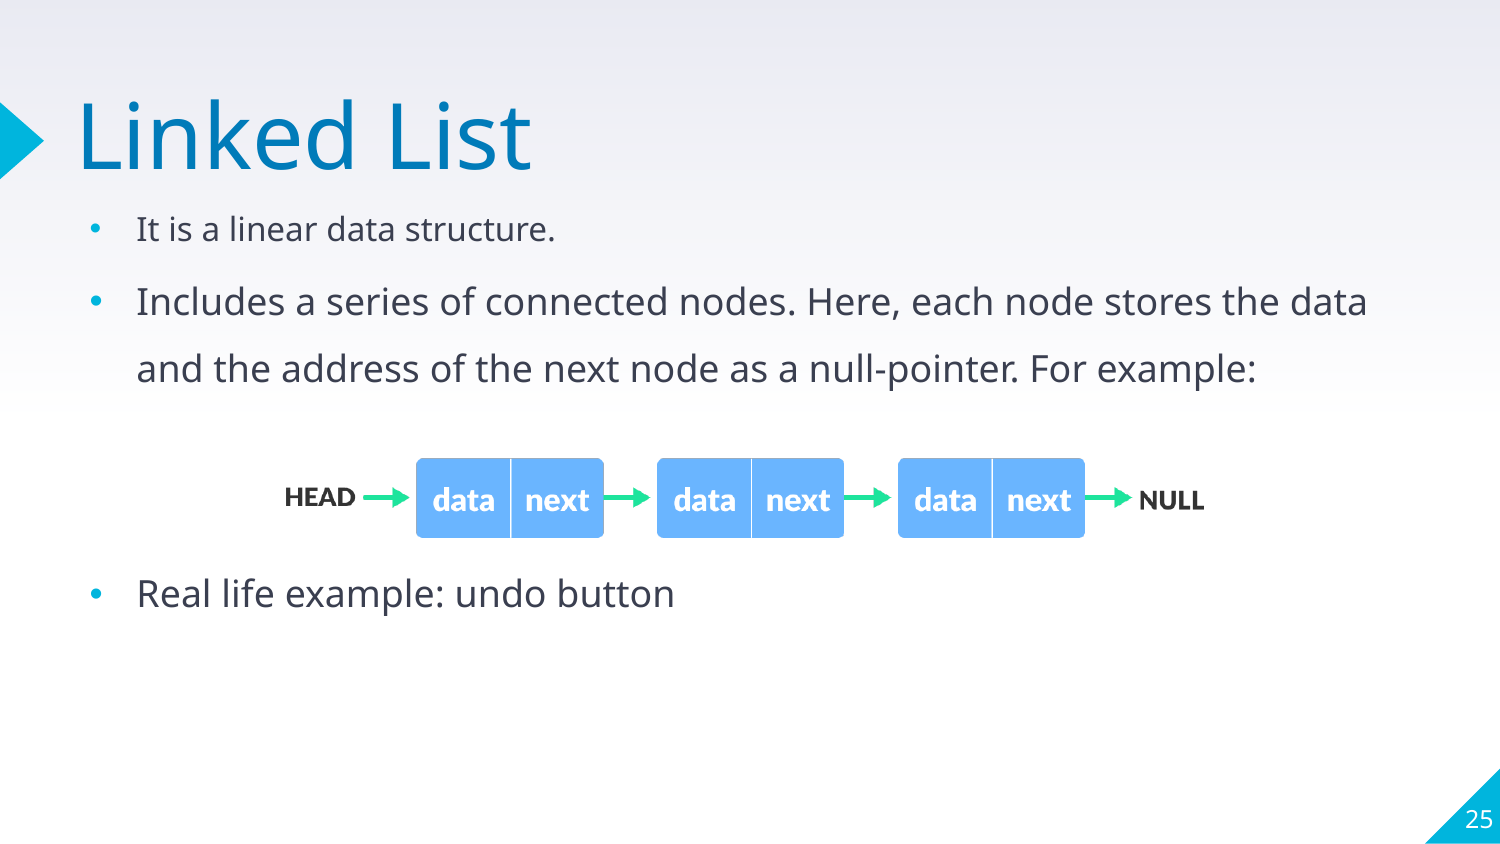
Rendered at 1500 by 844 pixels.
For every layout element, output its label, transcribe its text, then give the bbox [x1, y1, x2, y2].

slide_number 25 [1418, 760, 1494, 838]
title Linked List [75, 99, 1001, 188]
text_box It is a linear data structure. Includes a series of connected nodes. Here, each node stores the data and the address of the next node as a null-pointer. For example: Real life example: undo button [68, 188, 1419, 809]
picture [245, 420, 1243, 576]
